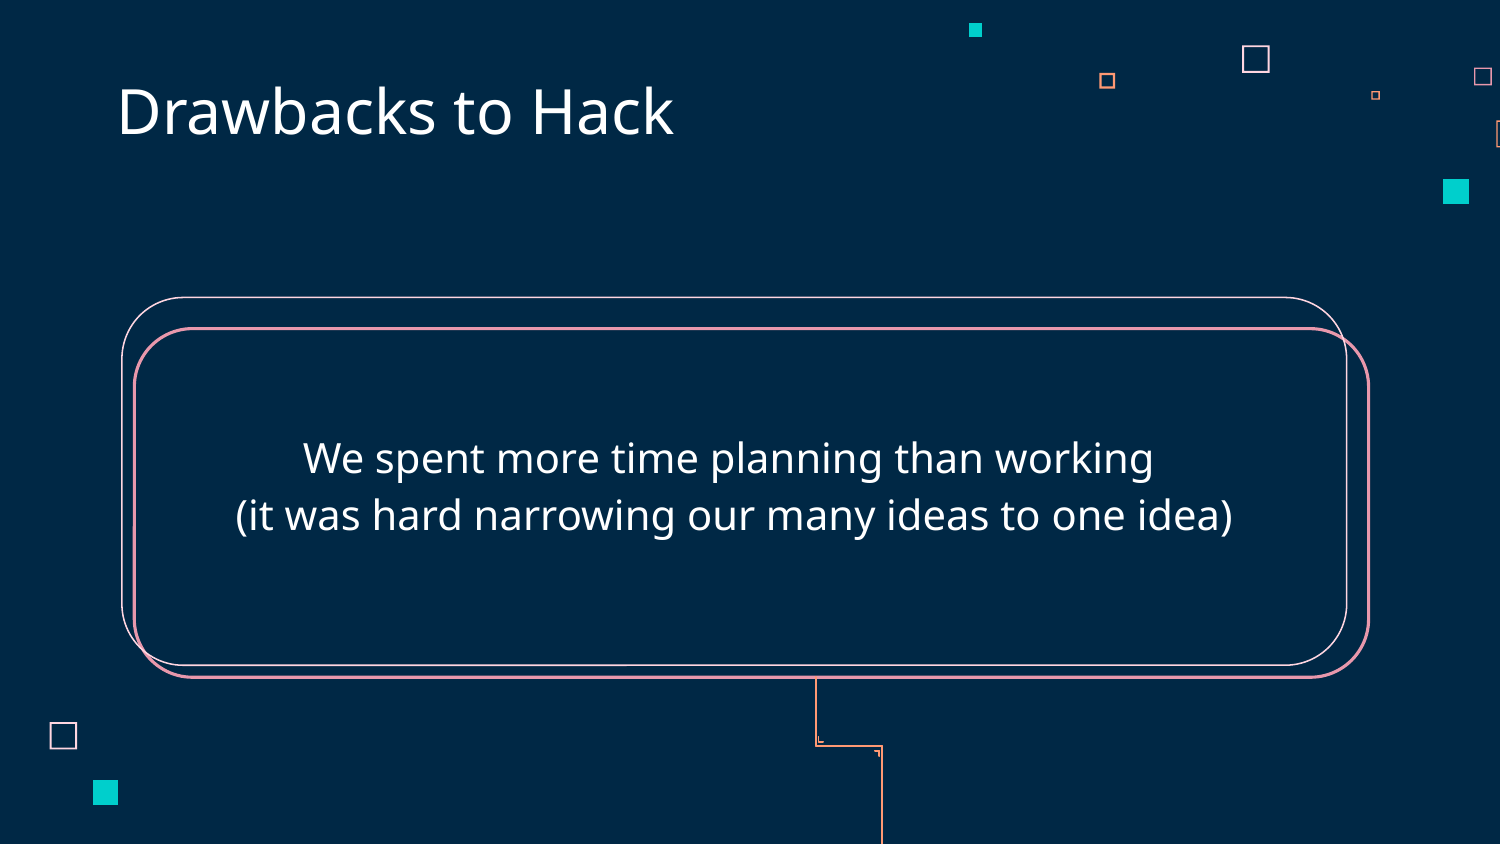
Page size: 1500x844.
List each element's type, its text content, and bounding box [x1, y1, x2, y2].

title Drawbacks to Hack [101, 67, 878, 163]
text_box We spent more time planning than working (it was hard narrowing our many ideas to one idea) [121, 297, 1347, 666]
text_box [144, 339, 1369, 678]
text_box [808, 677, 963, 844]
